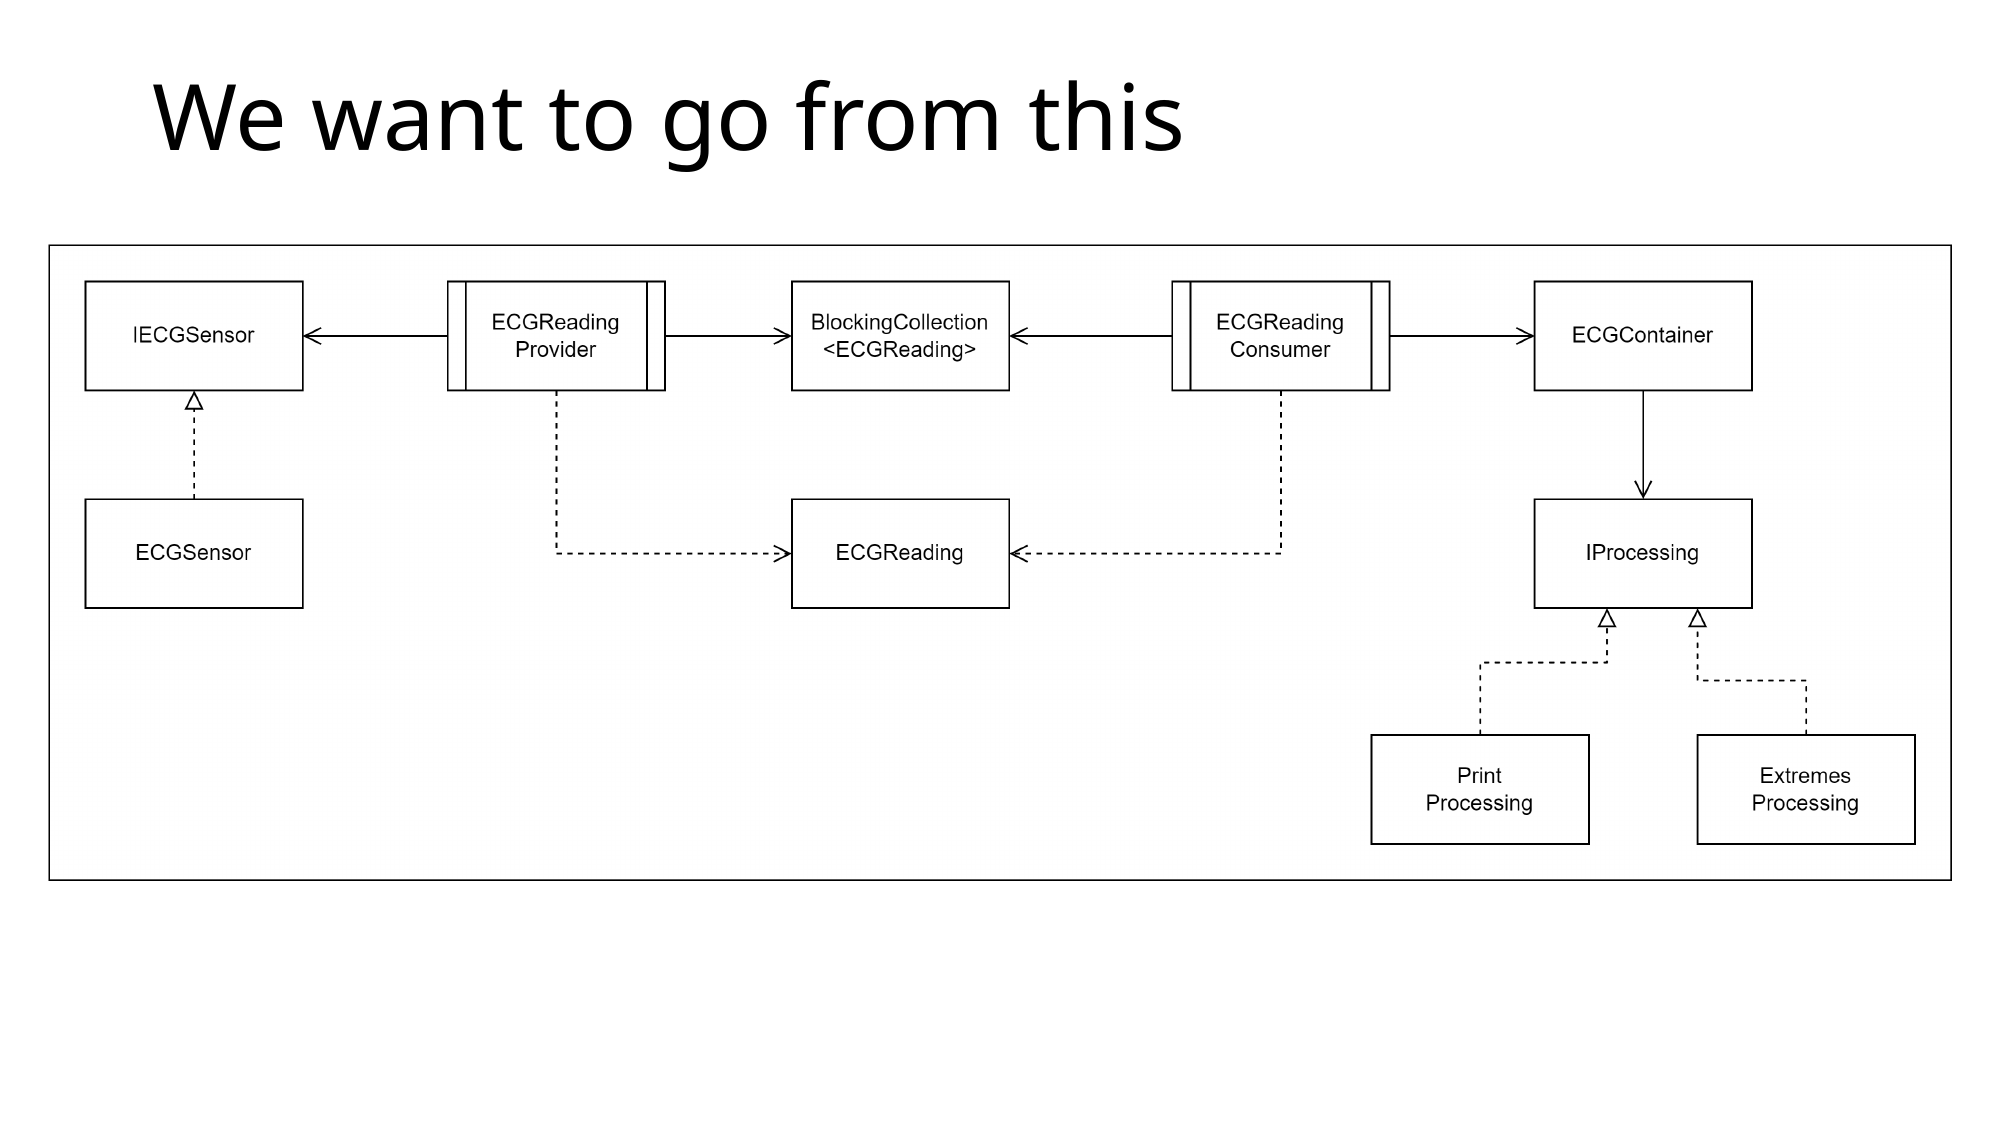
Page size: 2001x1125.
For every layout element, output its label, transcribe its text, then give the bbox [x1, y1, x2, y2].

picture [30, 226, 1970, 899]
title We want to go from this [137, 59, 1863, 182]
